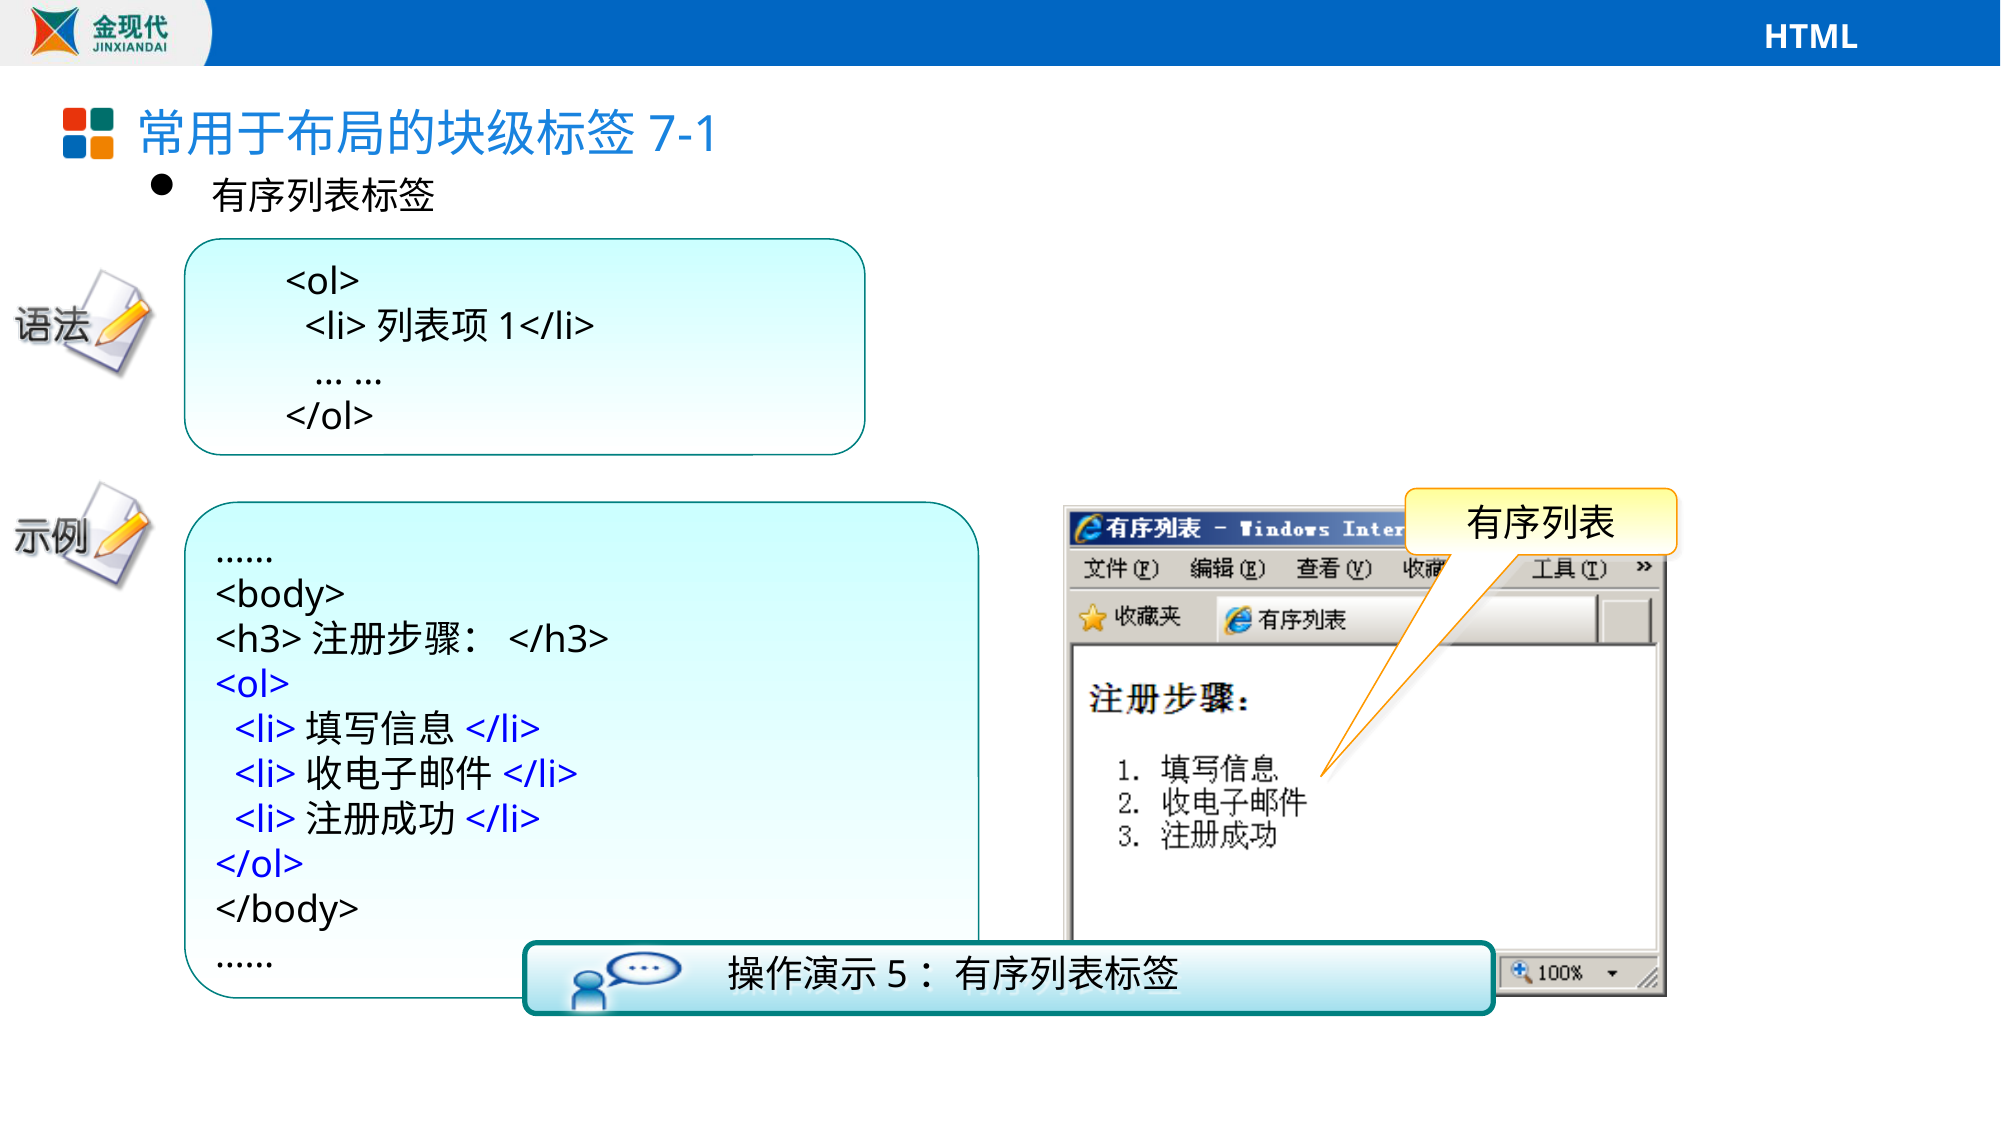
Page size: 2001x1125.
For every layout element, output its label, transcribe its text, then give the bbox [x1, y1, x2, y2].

picture [1063, 505, 1667, 997]
title 常用于布局的块级标签7-1 [121, 97, 842, 152]
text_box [524, 942, 1494, 1019]
text_box <ol> <li>列表项1</li> … … </ol> [184, 238, 865, 455]
picture [5, 267, 157, 381]
picture [0, 0, 2001, 66]
text_box [88, 160, 1247, 1102]
text_box 有序列表标签 [121, 152, 1670, 409]
picture [63, 101, 117, 165]
text_box 有序列表 [1405, 488, 1677, 555]
text_box …… <body> <h3>注册步骤：</h3> <ol> <li>填写信息</li> <li>收电子邮件</li> <li>注册成功</li> </ol> </body> …… [184, 502, 979, 998]
picture [4, 479, 156, 593]
